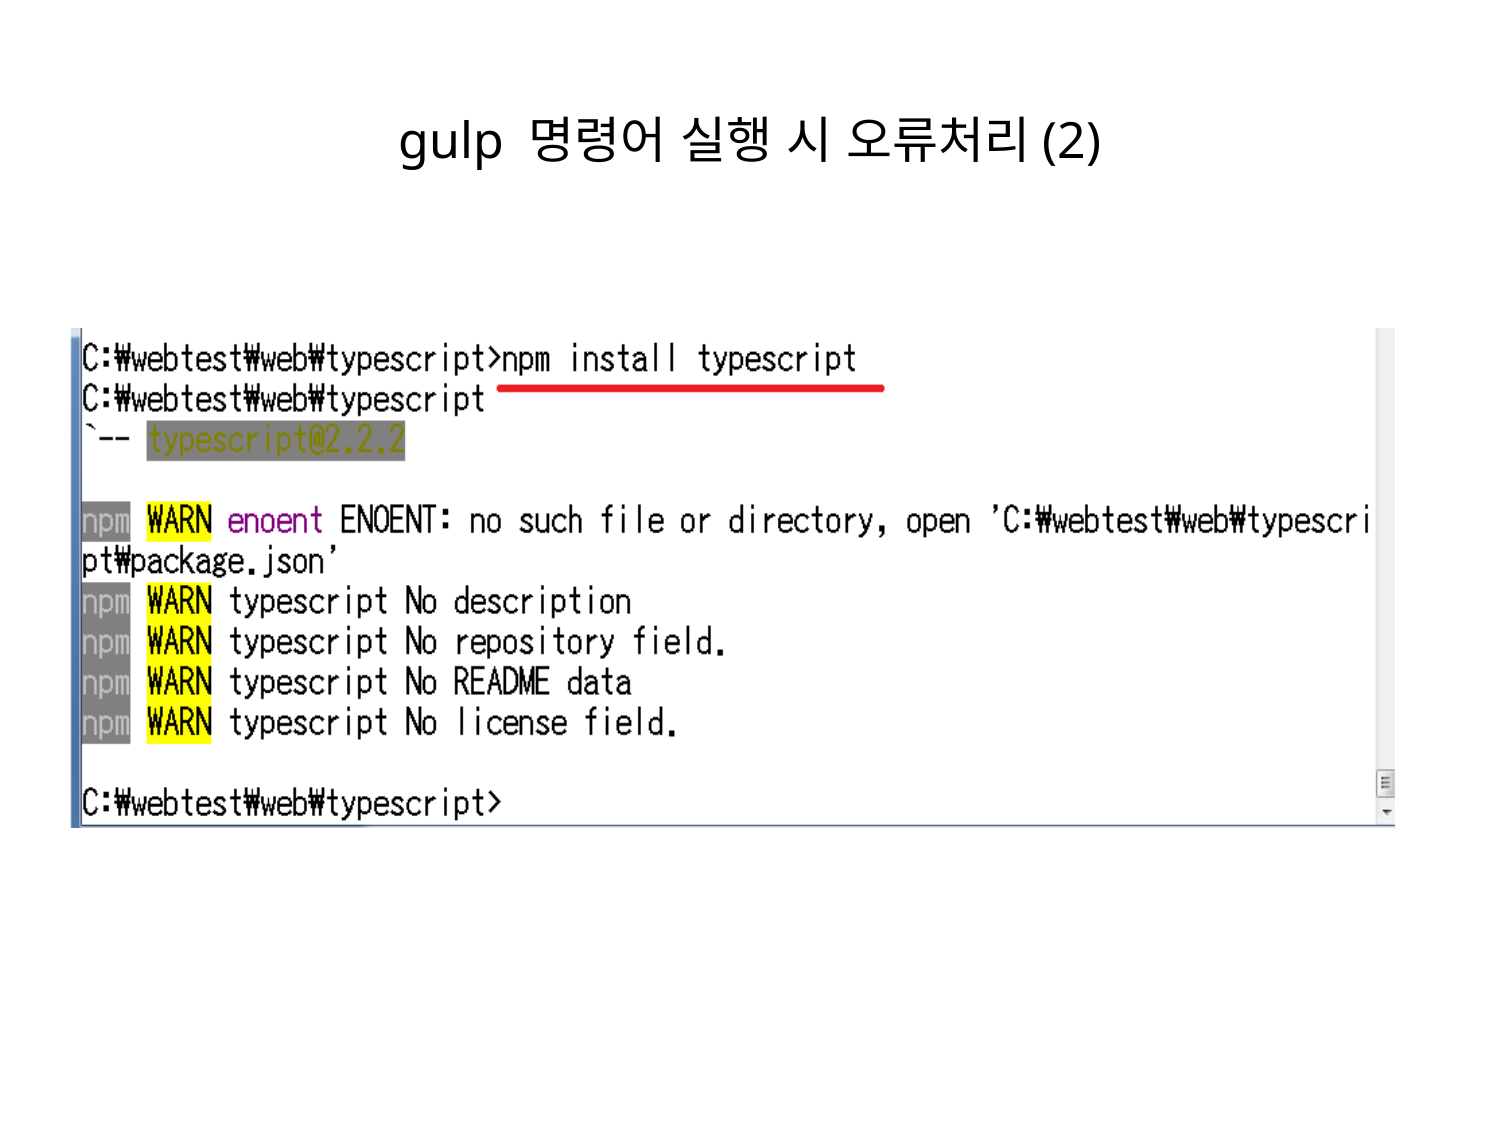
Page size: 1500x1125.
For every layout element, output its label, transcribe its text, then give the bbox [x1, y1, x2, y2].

picture [70, 327, 1395, 829]
title gulp 명령어 실행 시 오류처리(2) [75, 45, 1425, 233]
